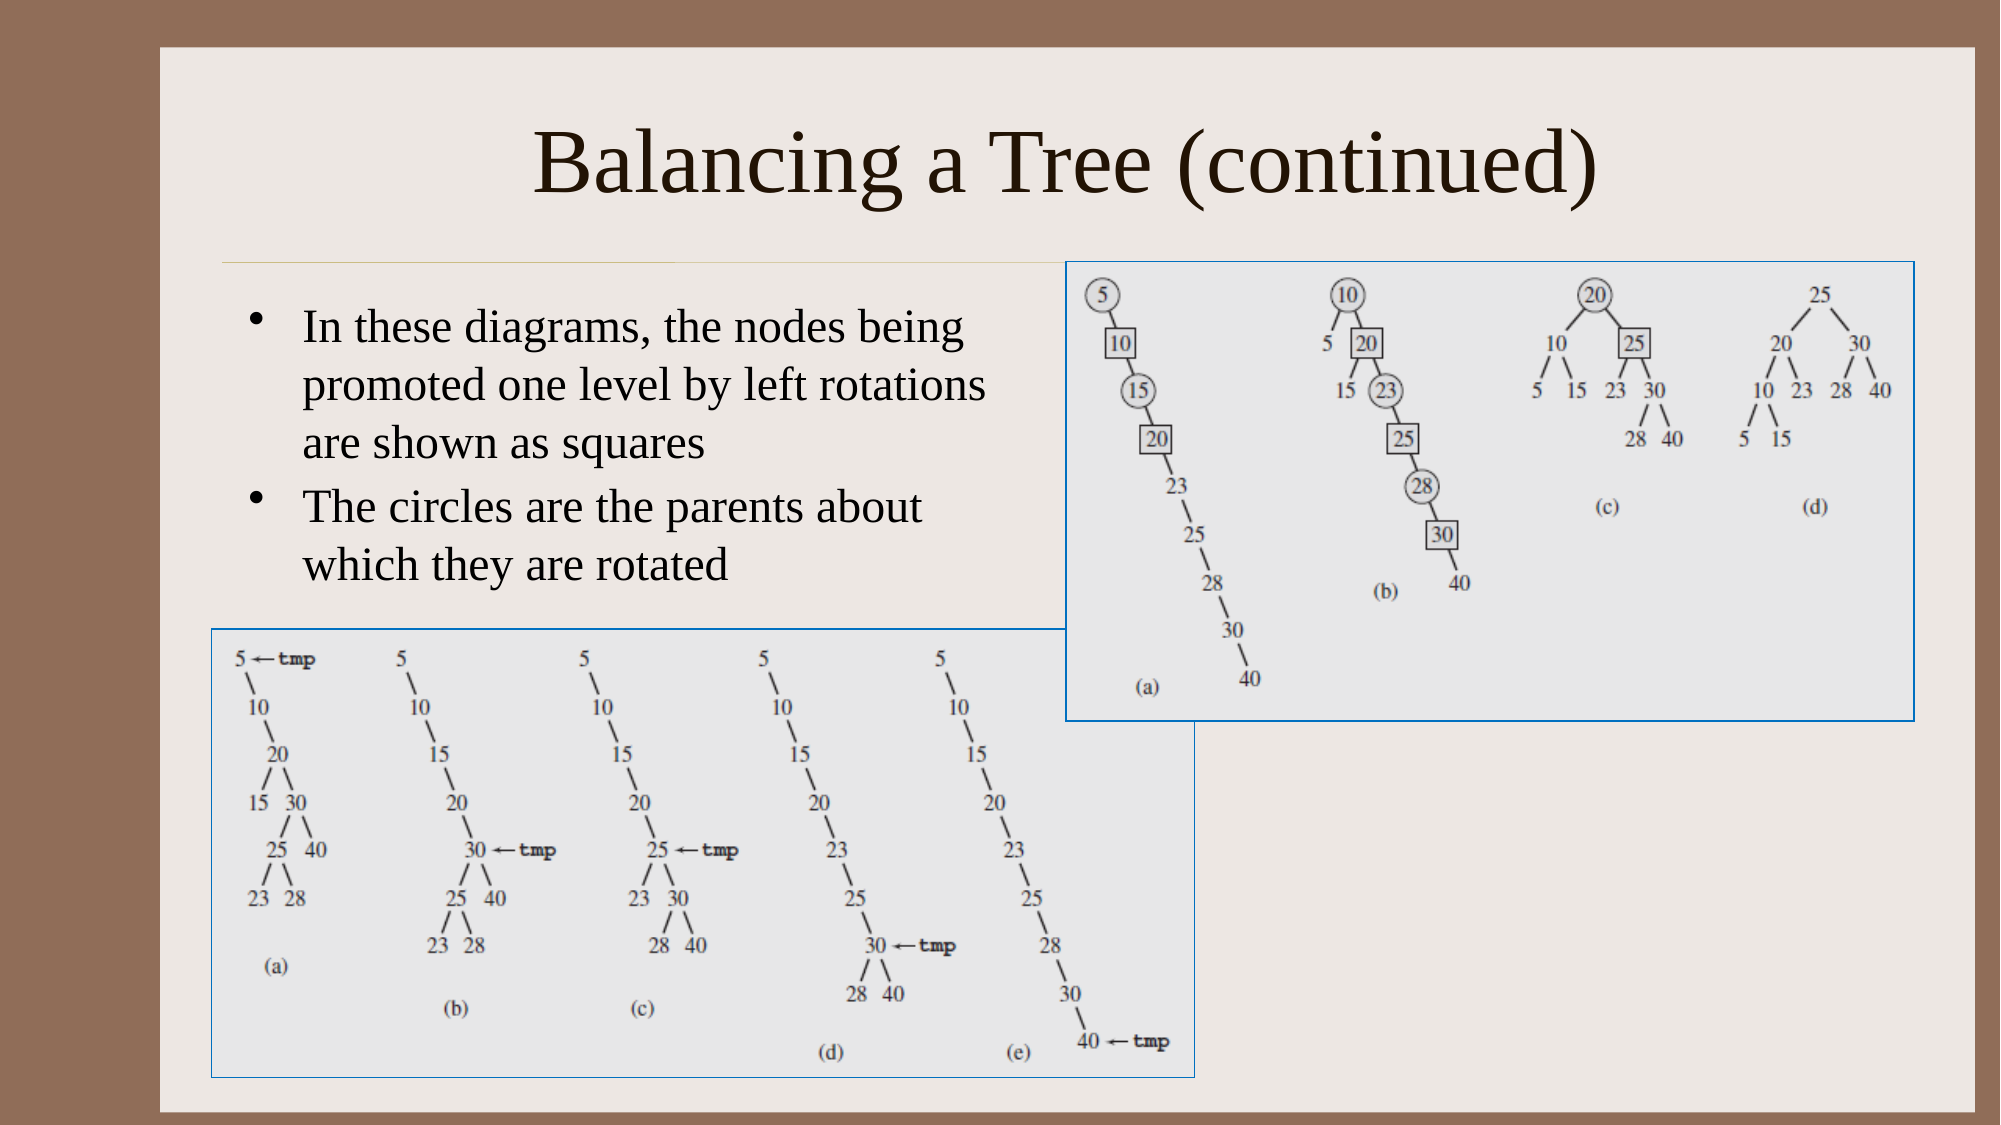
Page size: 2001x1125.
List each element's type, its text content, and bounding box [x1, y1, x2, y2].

list In these diagrams, the nodes being promoted one level by left rotations are shown as squares The circles are the parents about which they are rotated [233, 287, 1061, 600]
picture [212, 262, 1914, 1078]
title Balancing a Tree (continued) [233, 62, 1900, 250]
